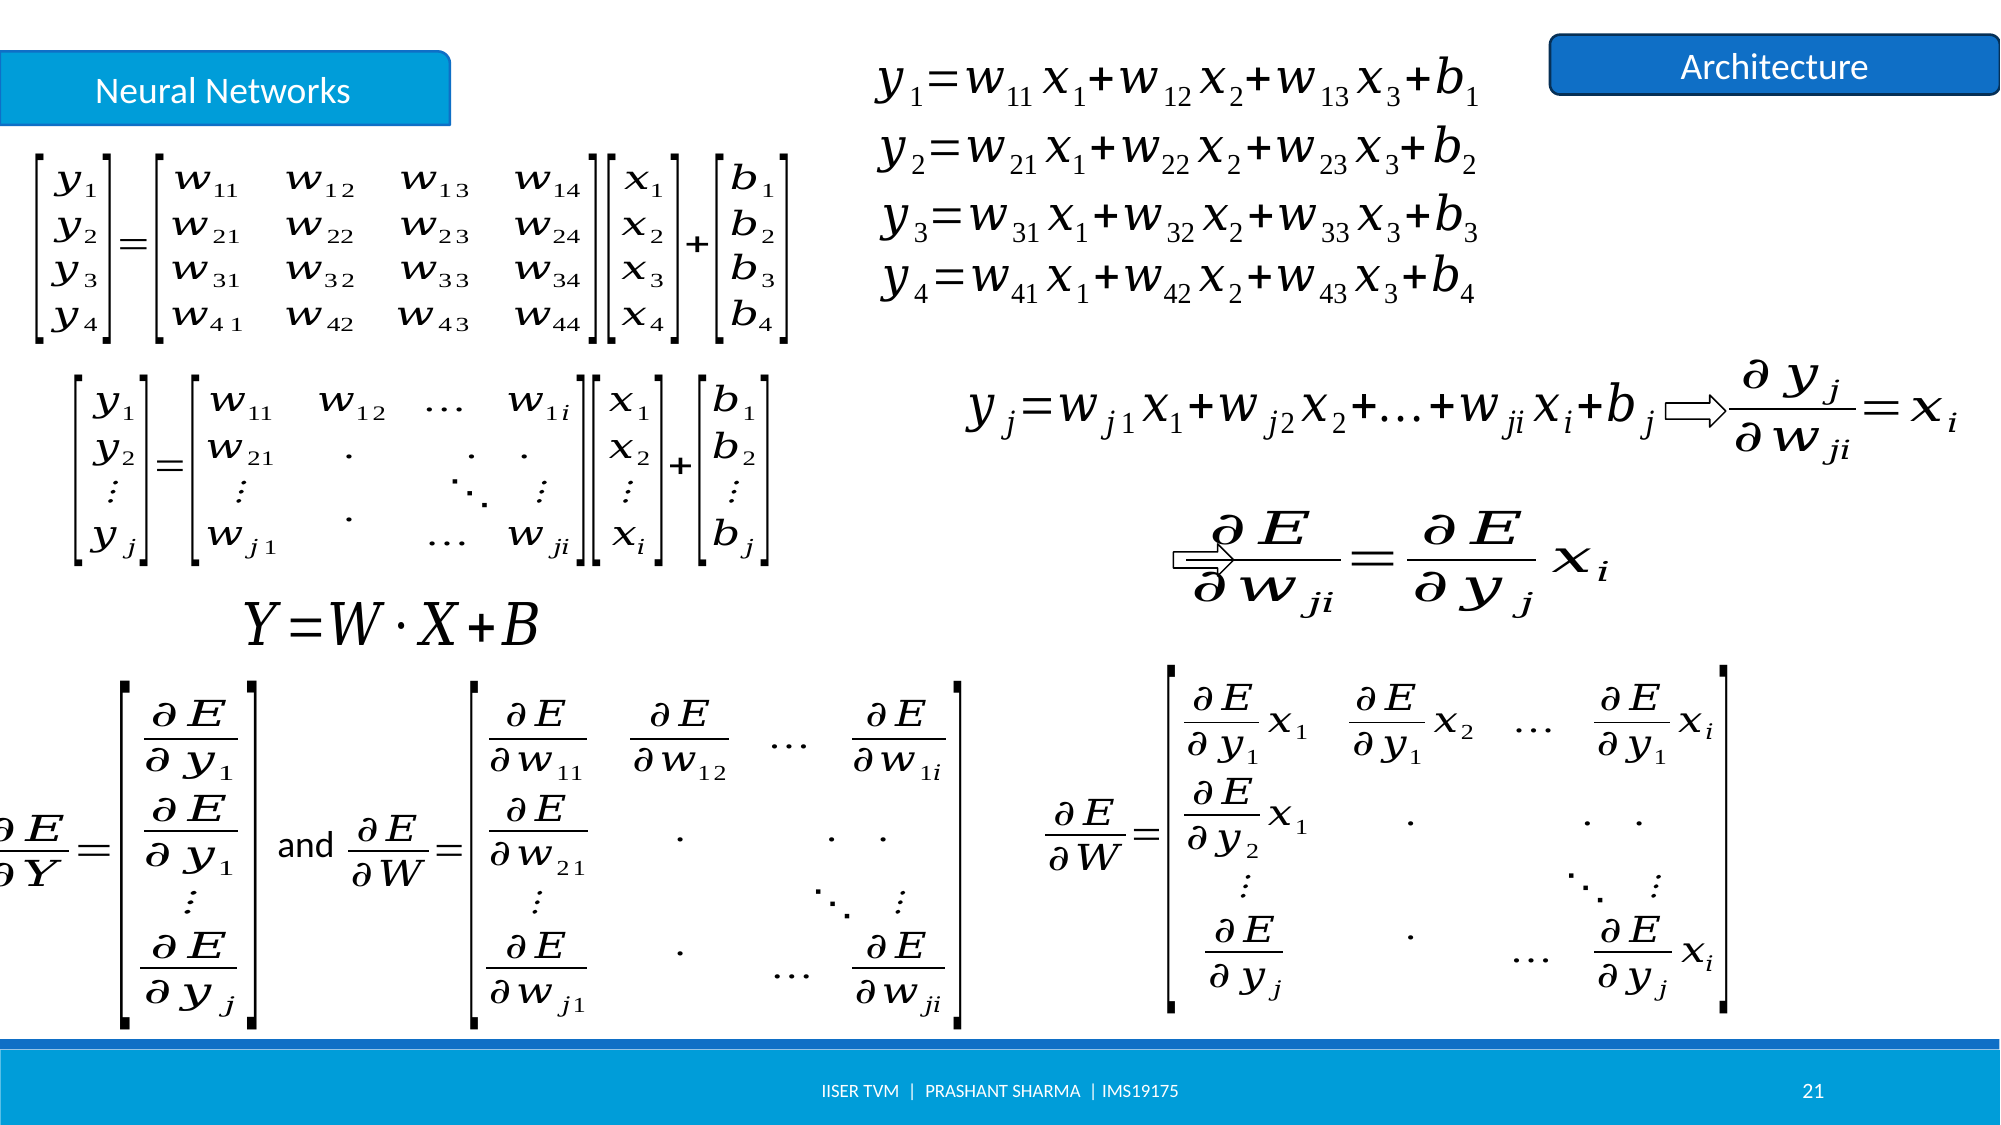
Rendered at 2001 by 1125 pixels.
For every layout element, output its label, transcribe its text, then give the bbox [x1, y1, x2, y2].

text_box [1173, 543, 1234, 577]
text_box and [262, 812, 350, 873]
footer IISER TVM | Prashant Sharma | IMS19175 [604, 1059, 1396, 1120]
text_box [1665, 394, 1726, 428]
text_box Architecture [1548, 33, 2000, 96]
slide_number 21 [1624, 1059, 1840, 1120]
text_box Neural Networks [0, 50, 452, 127]
